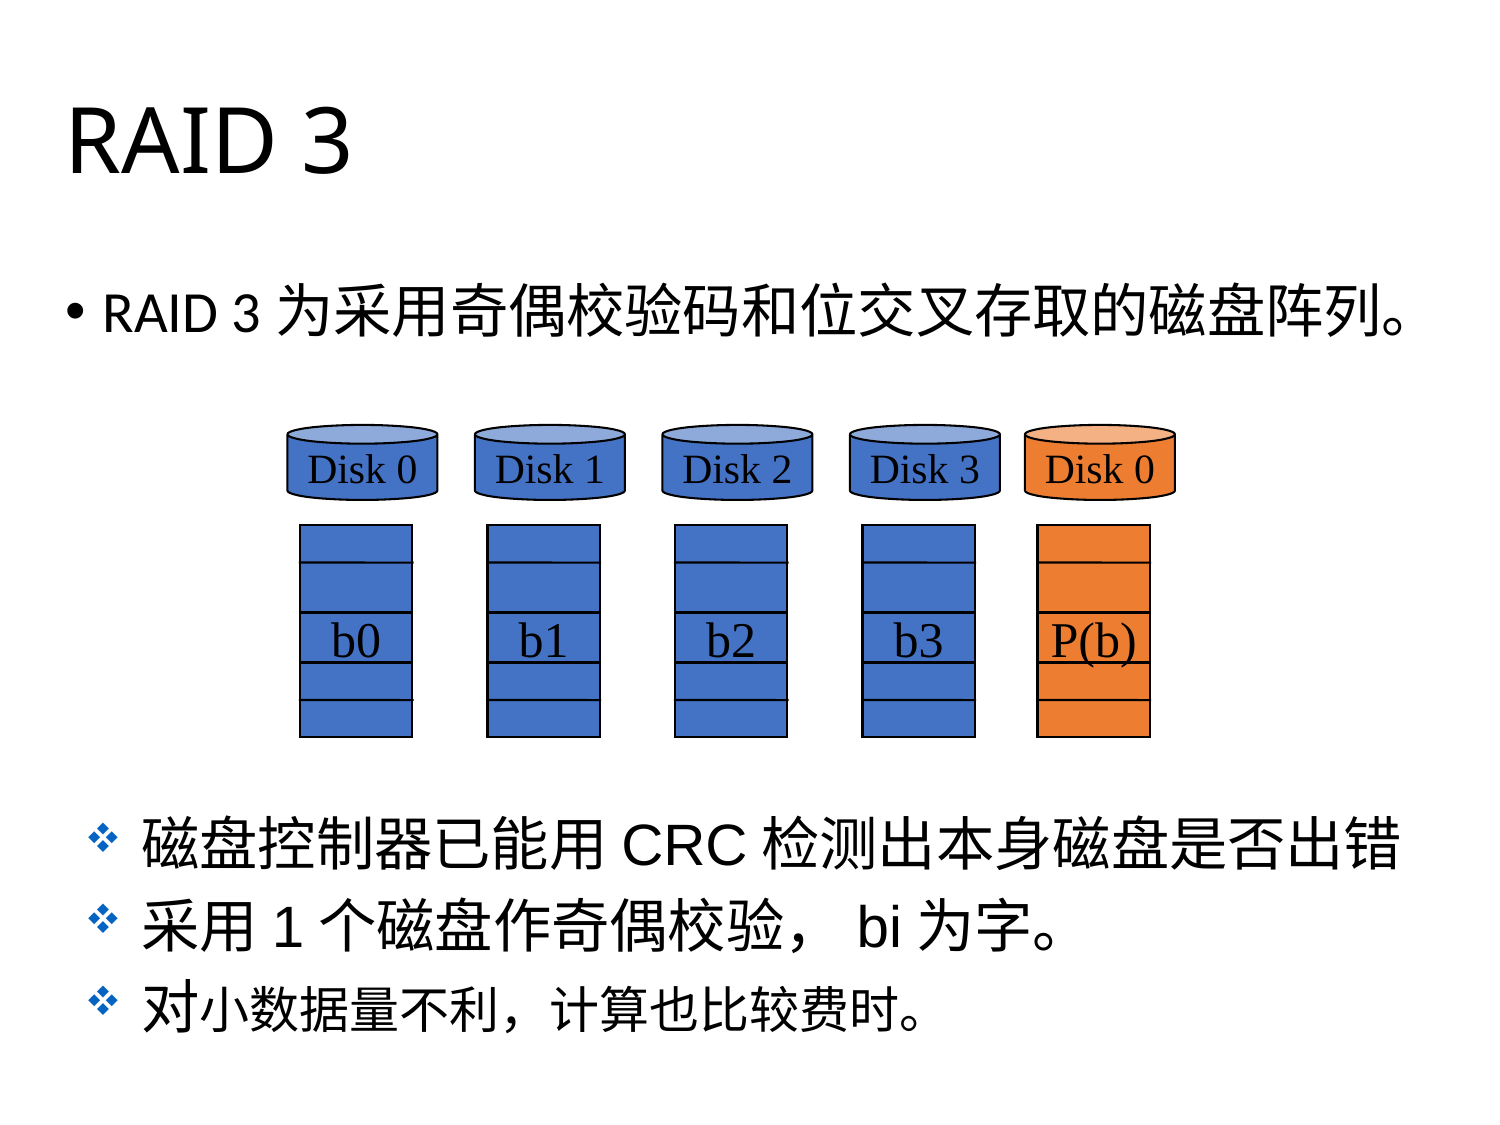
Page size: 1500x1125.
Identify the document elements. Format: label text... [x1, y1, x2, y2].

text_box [487, 524, 600, 738]
list RAID 3为采用奇偶校验码和位交叉存取的磁盘阵列。 [50, 275, 1500, 375]
title RAID 3 [49, 50, 1451, 238]
text_box Disk 0 [287, 424, 438, 500]
text_box Disk 3 [849, 424, 1000, 500]
text_box Disk 0 [1024, 424, 1175, 500]
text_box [299, 524, 413, 738]
text_box Disk 2 [662, 424, 813, 500]
text_box Disk 1 [474, 424, 625, 500]
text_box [862, 524, 975, 738]
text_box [674, 524, 788, 738]
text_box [1037, 524, 1150, 738]
text_box 磁盘控制器已能用CRC检测出本身磁盘是否出错 采用1个磁盘作奇偶校验，bi为字。 对小数据量不利，计算也比较费时。 [70, 799, 1425, 1090]
